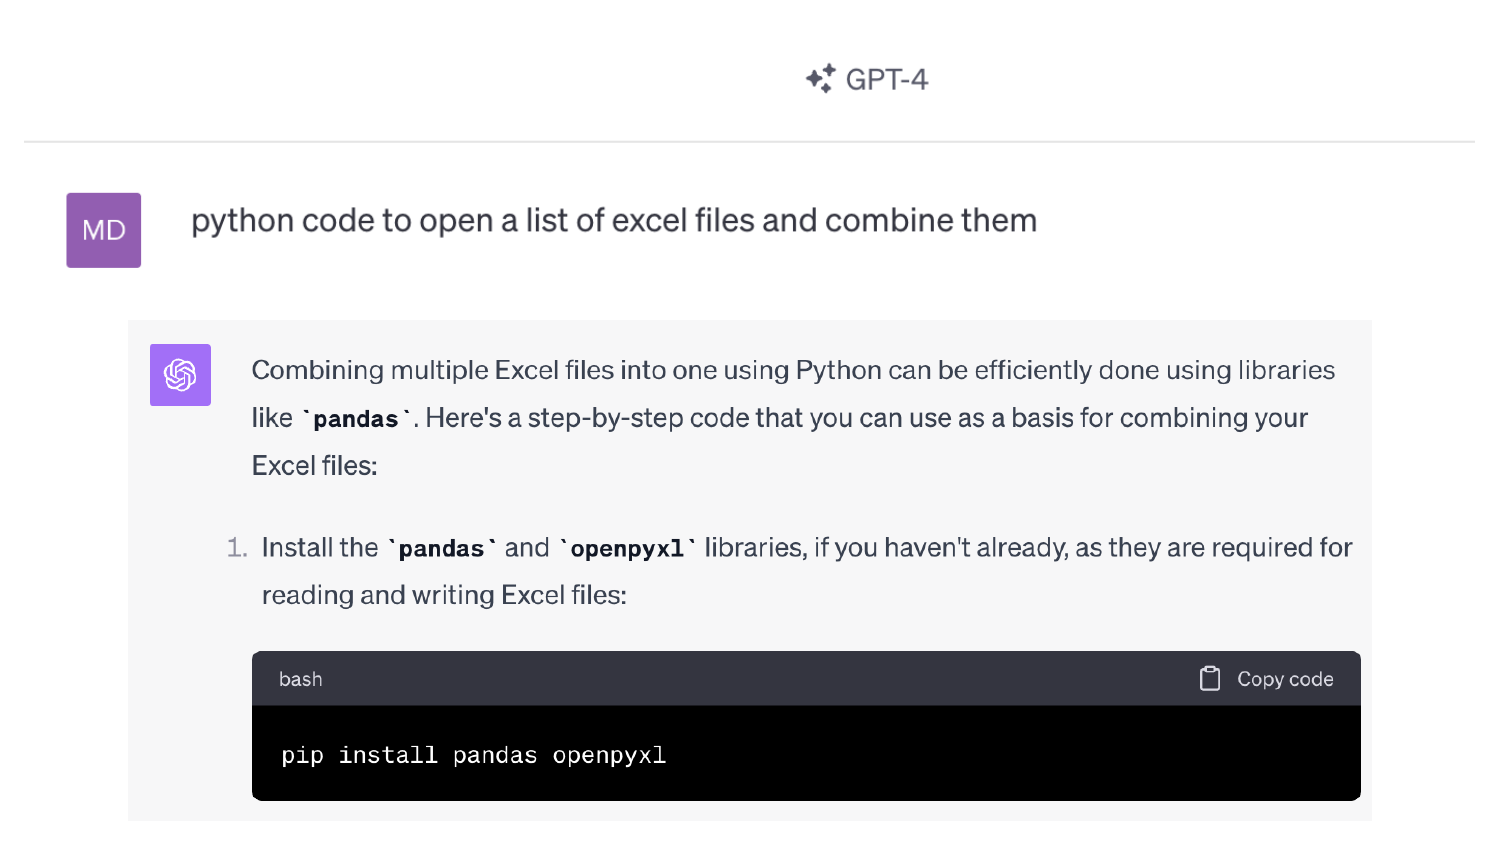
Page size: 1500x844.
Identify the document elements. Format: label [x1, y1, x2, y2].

picture [24, 24, 1476, 295]
picture [127, 320, 1372, 821]
